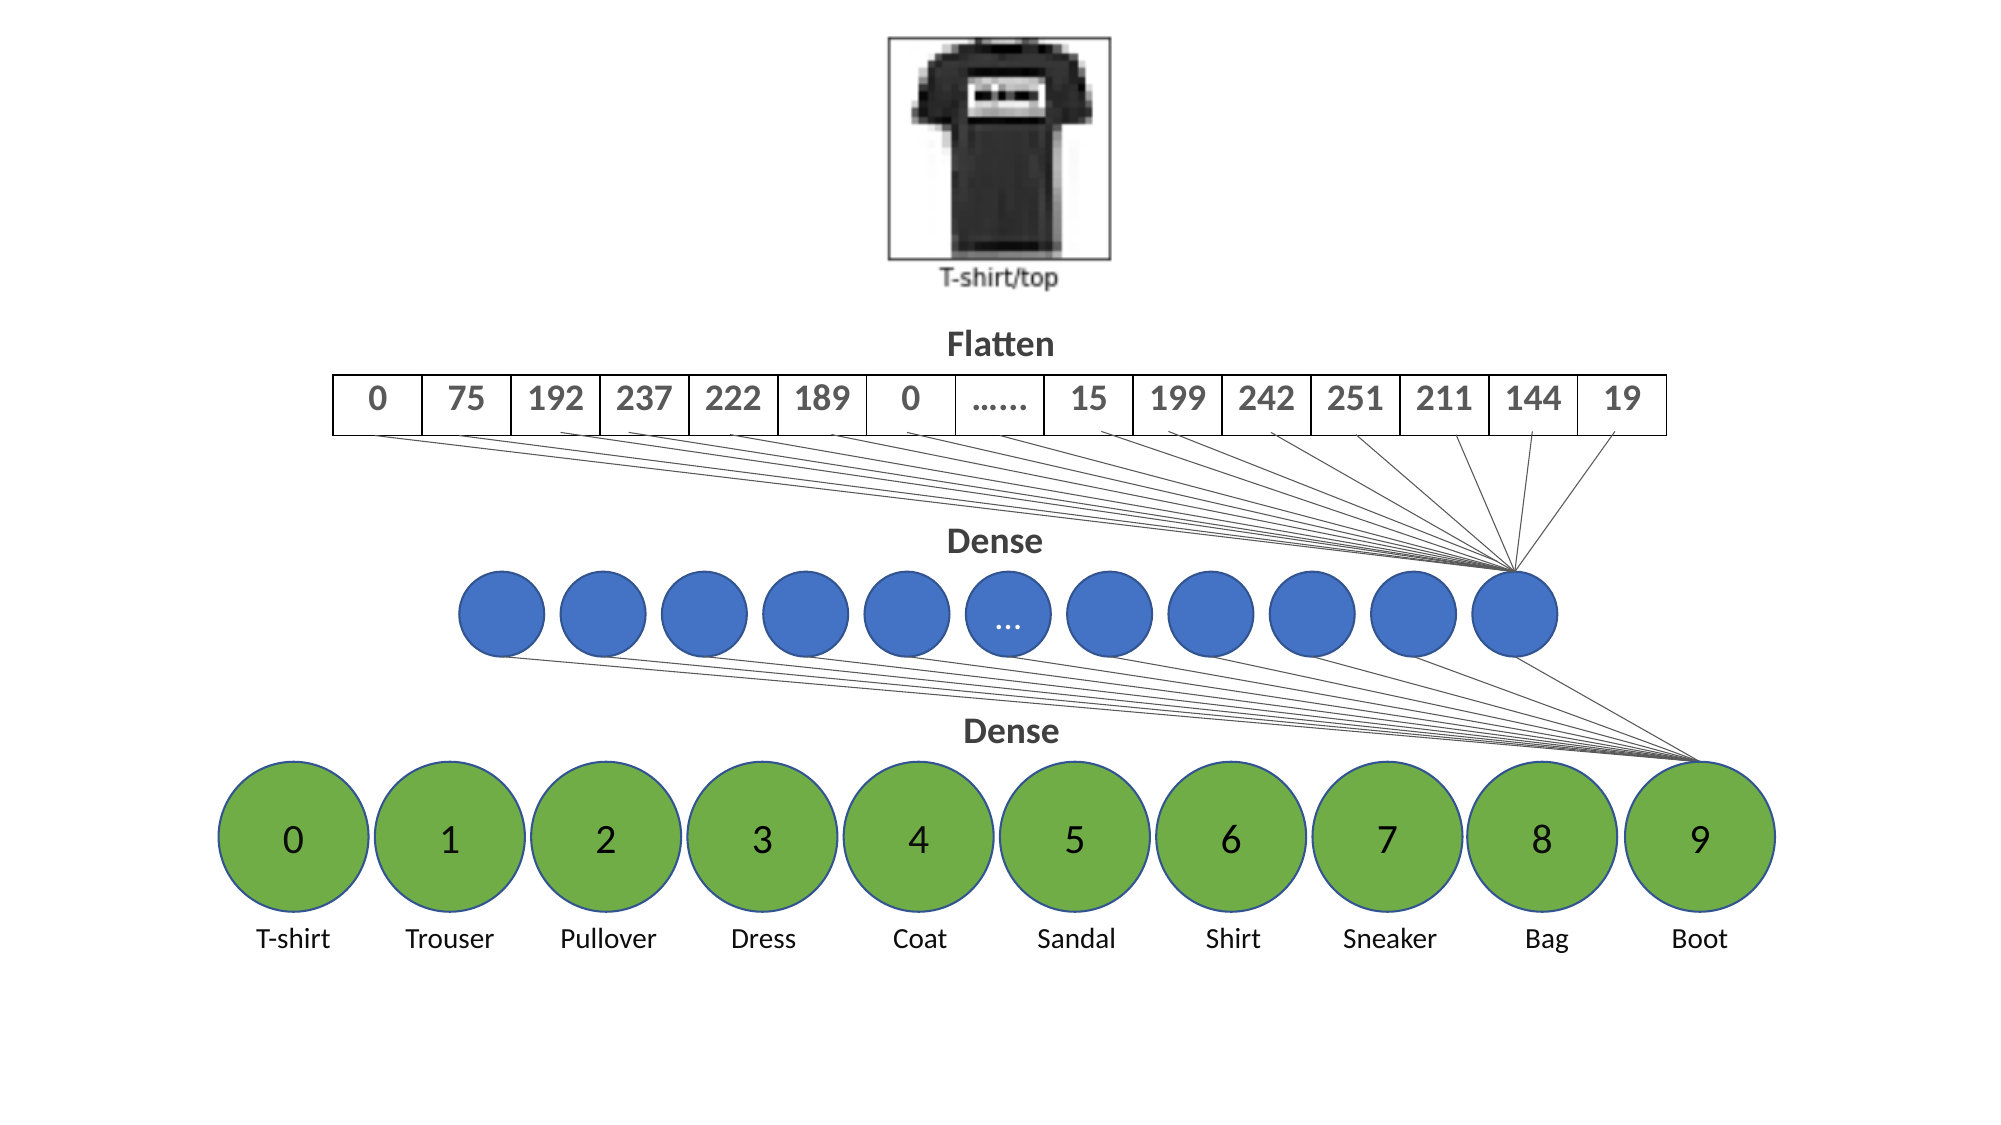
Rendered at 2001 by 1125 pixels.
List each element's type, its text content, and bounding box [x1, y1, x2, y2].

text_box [1270, 432, 1514, 572]
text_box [501, 656, 1701, 762]
text_box Sandal [1022, 911, 1132, 962]
text_box [559, 572, 647, 656]
text_box 0 [217, 760, 370, 911]
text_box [459, 435, 560, 572]
text_box 2 [530, 762, 683, 911]
text_box [1471, 572, 1559, 656]
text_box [1455, 434, 1514, 572]
text_box 1 [373, 760, 526, 911]
text_box 5 [998, 762, 1151, 911]
table_header 75 [423, 376, 510, 435]
text_box … [964, 572, 1052, 656]
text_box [831, 434, 906, 572]
text_box 4 [842, 762, 995, 911]
text_box Bag [1510, 911, 1584, 962]
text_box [628, 432, 906, 572]
text_box Trouser [390, 911, 510, 962]
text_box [1514, 431, 1615, 572]
table_header 19 [1578, 376, 1666, 435]
table_header 242 [1223, 376, 1310, 431]
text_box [1101, 431, 1270, 572]
text_box [863, 572, 951, 656]
table_header 199 [1134, 376, 1221, 431]
table_header 211 [1401, 376, 1488, 431]
text_box Boot [1656, 911, 1744, 962]
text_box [560, 432, 628, 572]
text_box Flatten [932, 311, 1071, 372]
text_box 7 [1311, 762, 1464, 911]
text_box 3 [686, 762, 839, 911]
text_box [660, 572, 748, 656]
table_header 192 [512, 376, 599, 435]
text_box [906, 432, 1101, 572]
text_box 6 [1155, 762, 1308, 911]
text_box [1066, 572, 1154, 656]
text_box [1370, 572, 1458, 656]
table_header 144 [1490, 376, 1577, 431]
text_box Coat [878, 911, 963, 962]
table_header …... [956, 376, 1043, 432]
table_header 0 [867, 376, 955, 432]
table_header 0 [334, 376, 421, 435]
text_box Shirt [1190, 911, 1277, 962]
table_header 237 [601, 376, 688, 432]
text_box [1167, 572, 1255, 656]
text_box [458, 572, 546, 658]
text_box Dress [716, 911, 812, 962]
table_header 15 [1045, 376, 1132, 432]
text_box T-shirt [241, 911, 346, 962]
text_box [729, 434, 831, 572]
text_box Sneaker [1328, 911, 1453, 962]
table_header 222 [690, 376, 777, 432]
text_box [1168, 431, 1498, 562]
table_header 189 [779, 376, 866, 432]
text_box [1355, 434, 1455, 572]
text_box [762, 572, 850, 656]
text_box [374, 435, 459, 572]
text_box 8 [1466, 762, 1619, 911]
table_header 251 [1312, 376, 1399, 431]
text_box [999, 435, 1101, 572]
picture [874, 24, 1126, 300]
text_box [1268, 572, 1356, 656]
text_box 9 [1623, 760, 1777, 911]
text_box Pullover [545, 911, 672, 962]
